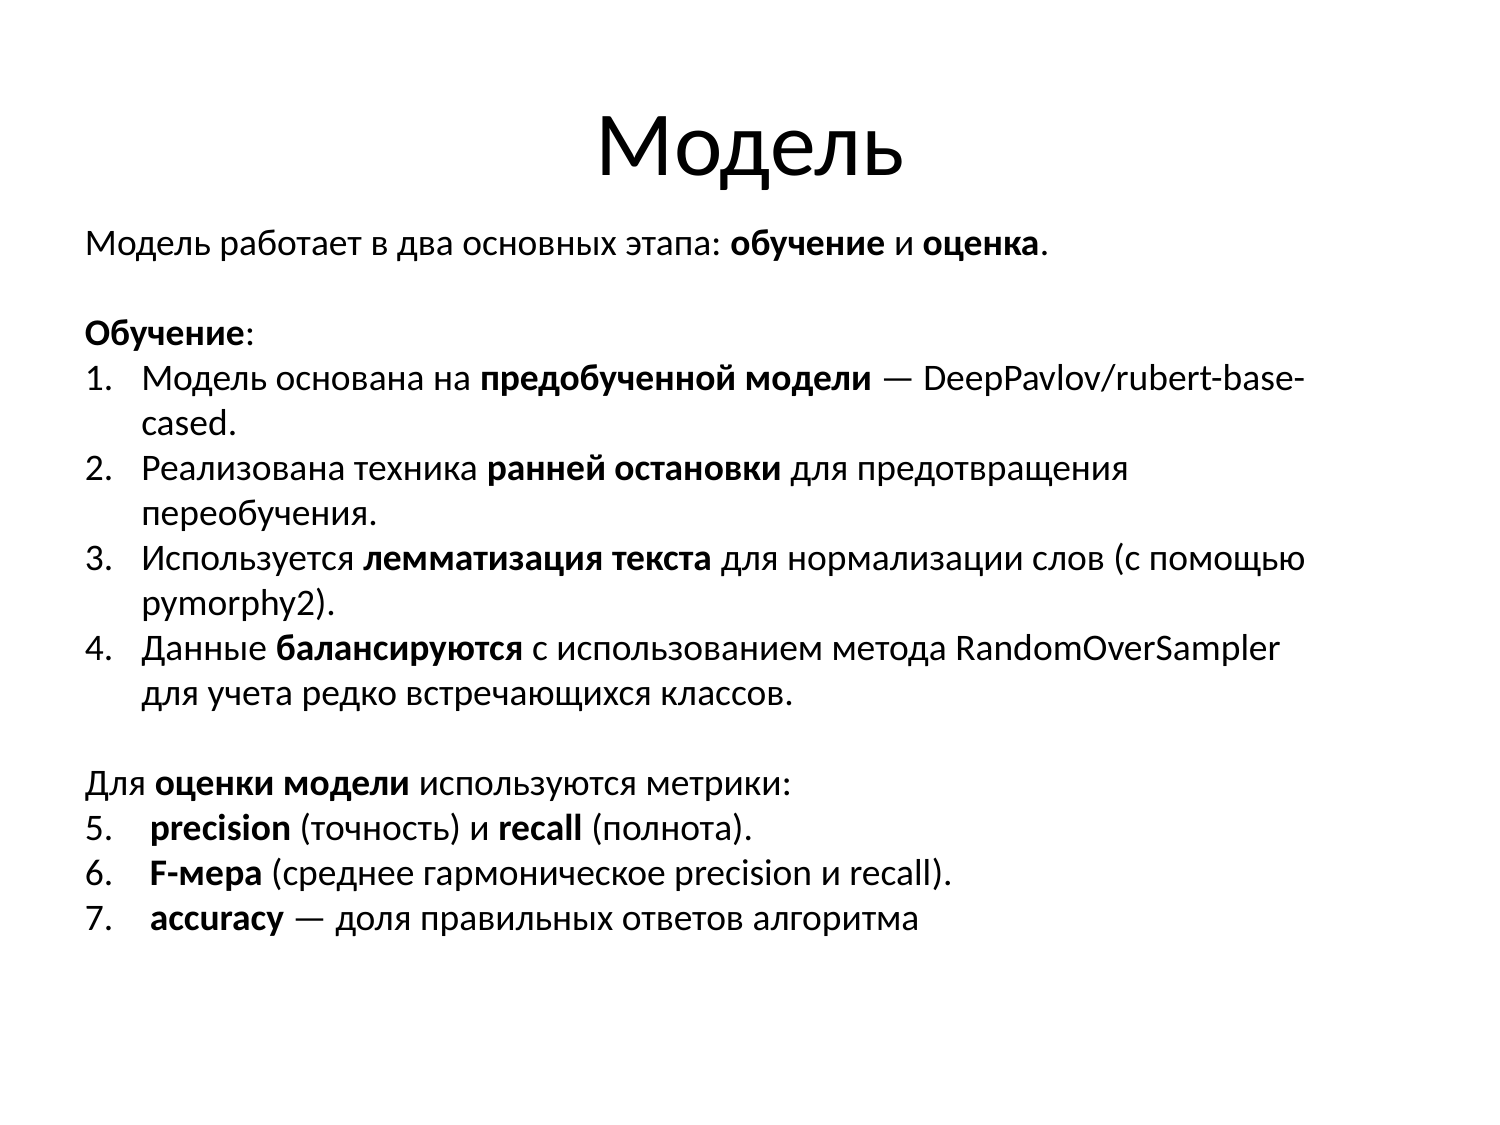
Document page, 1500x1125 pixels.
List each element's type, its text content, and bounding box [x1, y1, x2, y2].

text_box Модель работает в два основных этапа: обучение и оценка. Обучение: Модель основана на предобученной модели — DeepPavlov/rubert-base-cased. Реализована техника ранней остановки для предотвращения переобучения. Используется лемматизация текста для нормализации слов (с помощью pymorphy2). Данные балансируются с использованием метода RandomOverSampler для учета редко встречающихся классов. Для оценки модели используются метрики: precision (точность) и recall (полнота). F-мера (среднее гармоническое precision и recall). accuracy — доля правильных ответов алгоритма [70, 210, 1348, 991]
title Модель [75, 45, 1425, 233]
